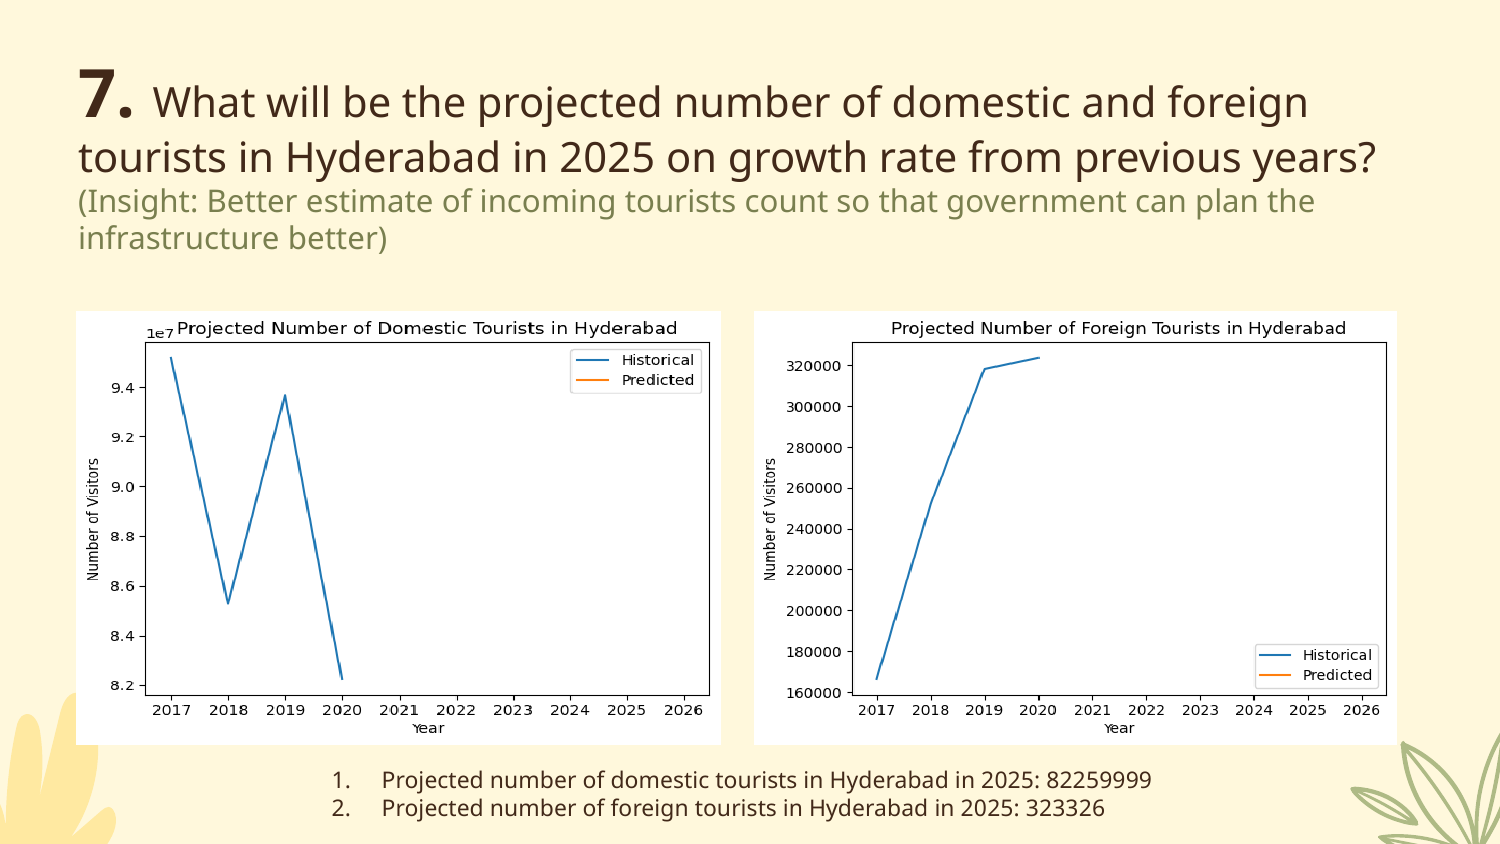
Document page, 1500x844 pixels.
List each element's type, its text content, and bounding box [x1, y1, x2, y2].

picture [75, 311, 721, 745]
list Projected number of domestic tourists in Hyderabad in 2025: 82259999 Projected number of foreign tourists in Hyderabad in 2025: 323326 [291, 758, 1218, 828]
picture [754, 311, 1397, 745]
title 7. What will be the projected number of domestic and foreign tourists in Hyderabad in 2025 on growth rate from previous years? (Insight: Better estimate of incoming tourists count so that government can plan the infrastructure better) [63, 36, 1454, 312]
